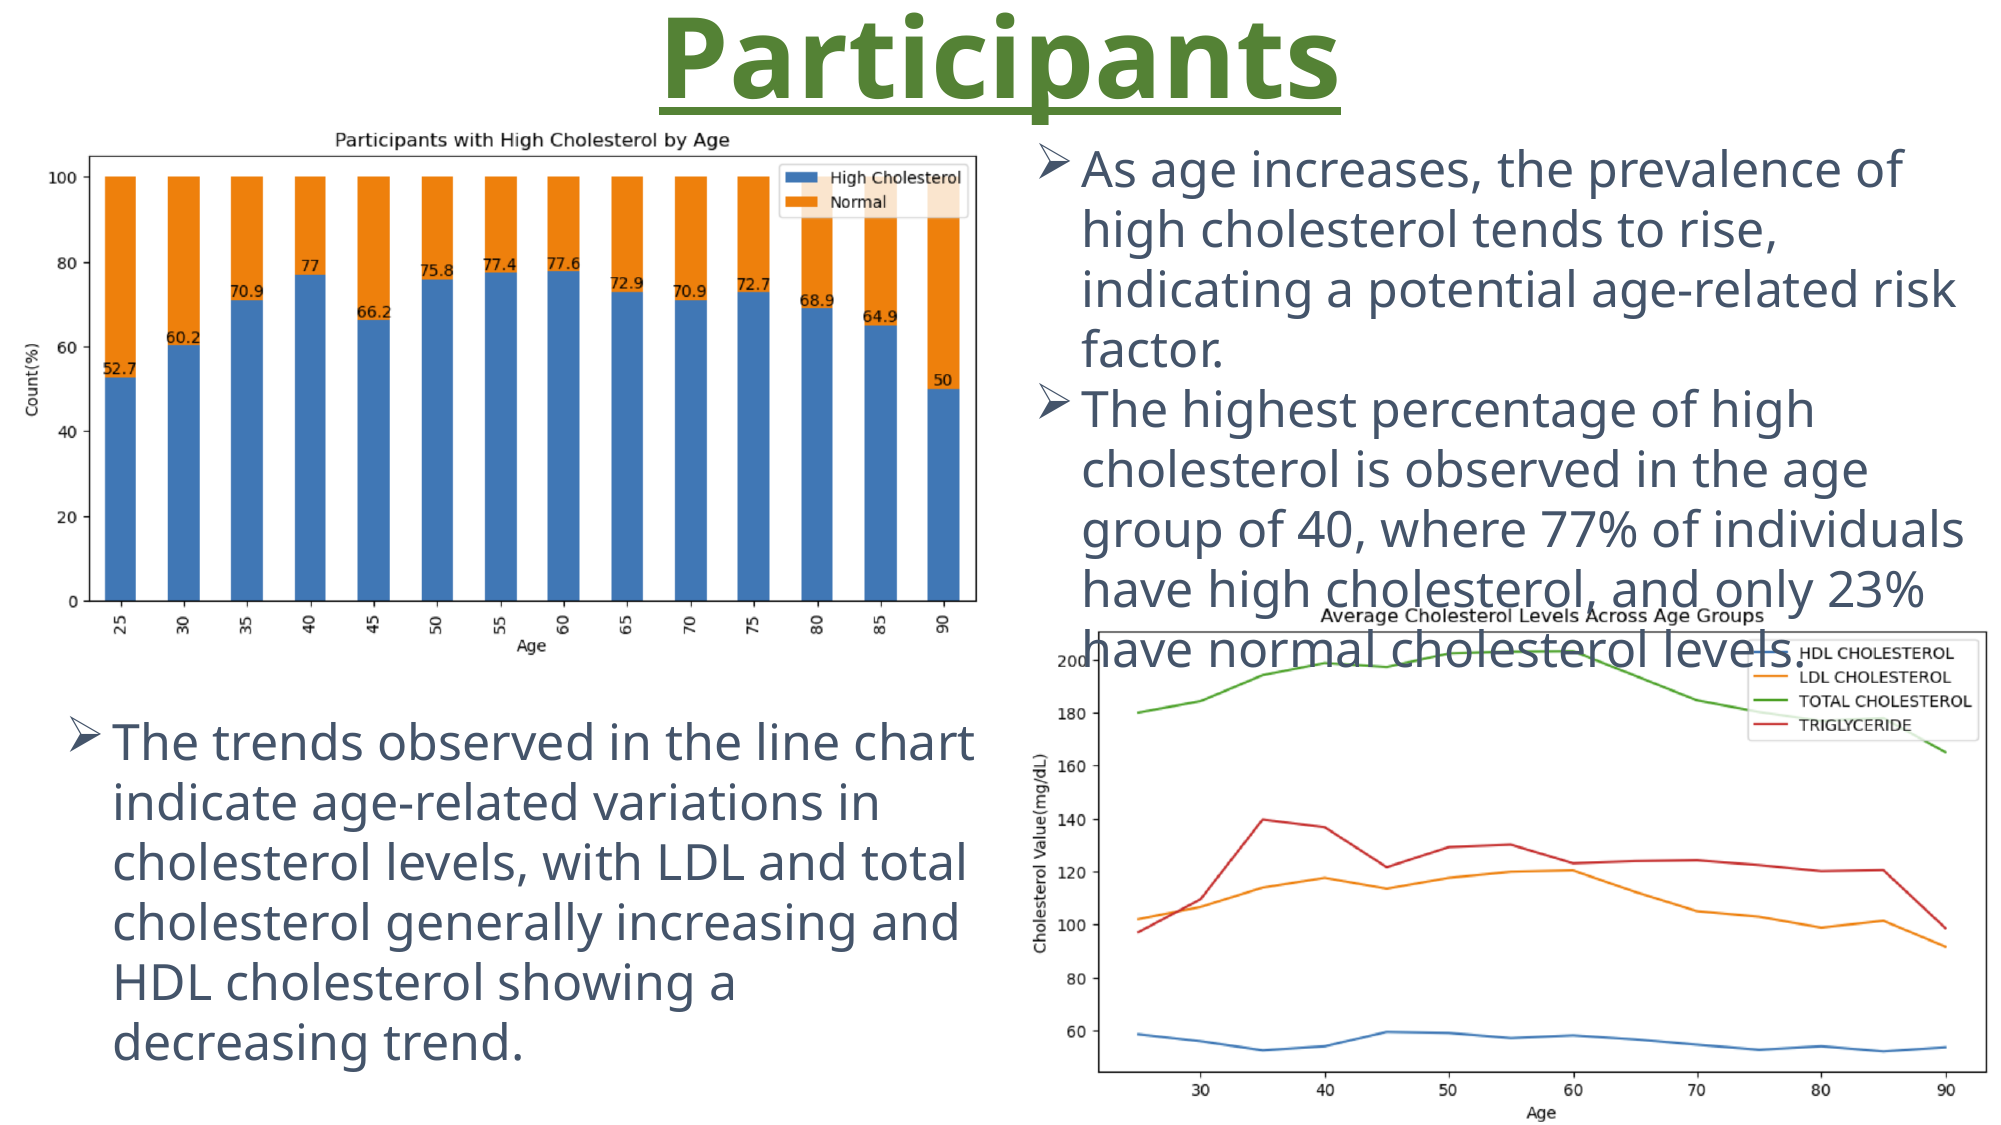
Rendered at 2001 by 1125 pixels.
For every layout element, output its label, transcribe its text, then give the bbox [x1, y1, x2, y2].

title Cholesterol Levels in Participants [249, 0, 1750, 131]
picture [1019, 599, 1992, 1125]
text_box As age increases, the prevalence of high cholesterol tends to rise, indicating a potential age-related risk factor. The highest percentage of high cholesterol is observed in the age group of 40, where 77% of individuals have high cholesterol, and only 23% have normal cholesterol levels. [1020, 130, 1992, 599]
picture [0, 130, 1000, 656]
text_box The trends observed in the line chart indicate age-related variations in cholesterol levels, with LDL and total cholesterol generally increasing and HDL cholesterol showing a decreasing trend. [50, 703, 1000, 1078]
